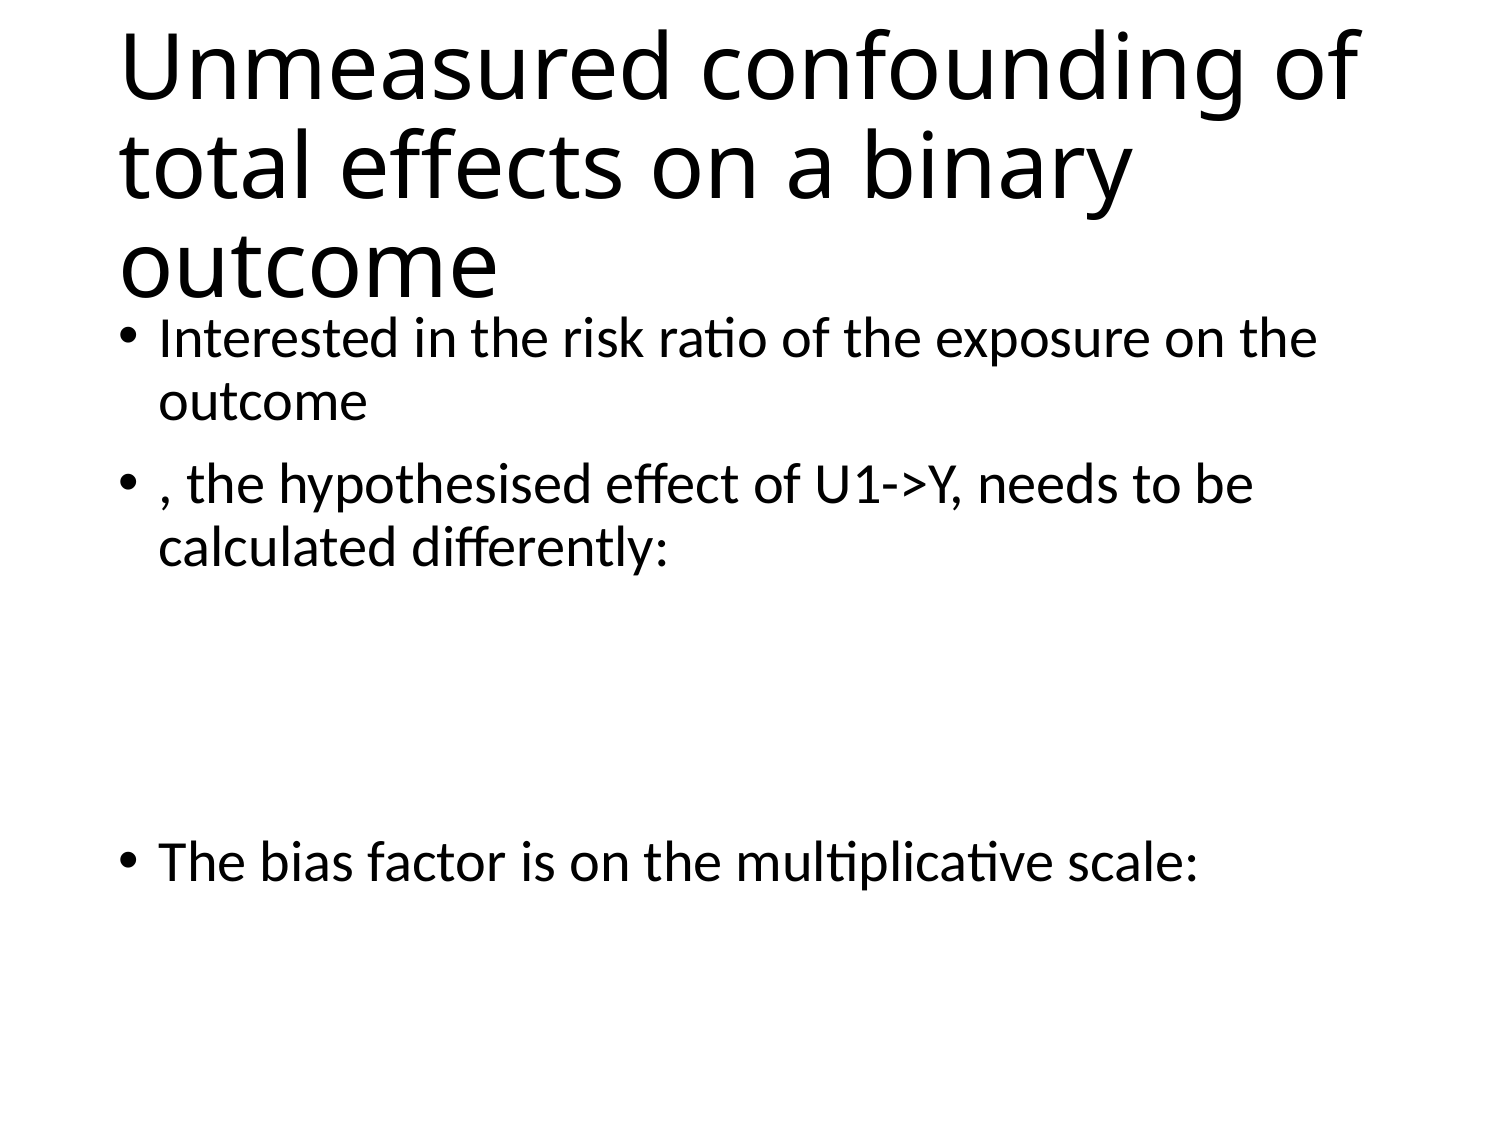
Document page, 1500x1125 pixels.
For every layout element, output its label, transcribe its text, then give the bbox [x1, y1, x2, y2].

title Unmeasured confounding of total effects on a binary outcome [103, 59, 1397, 278]
